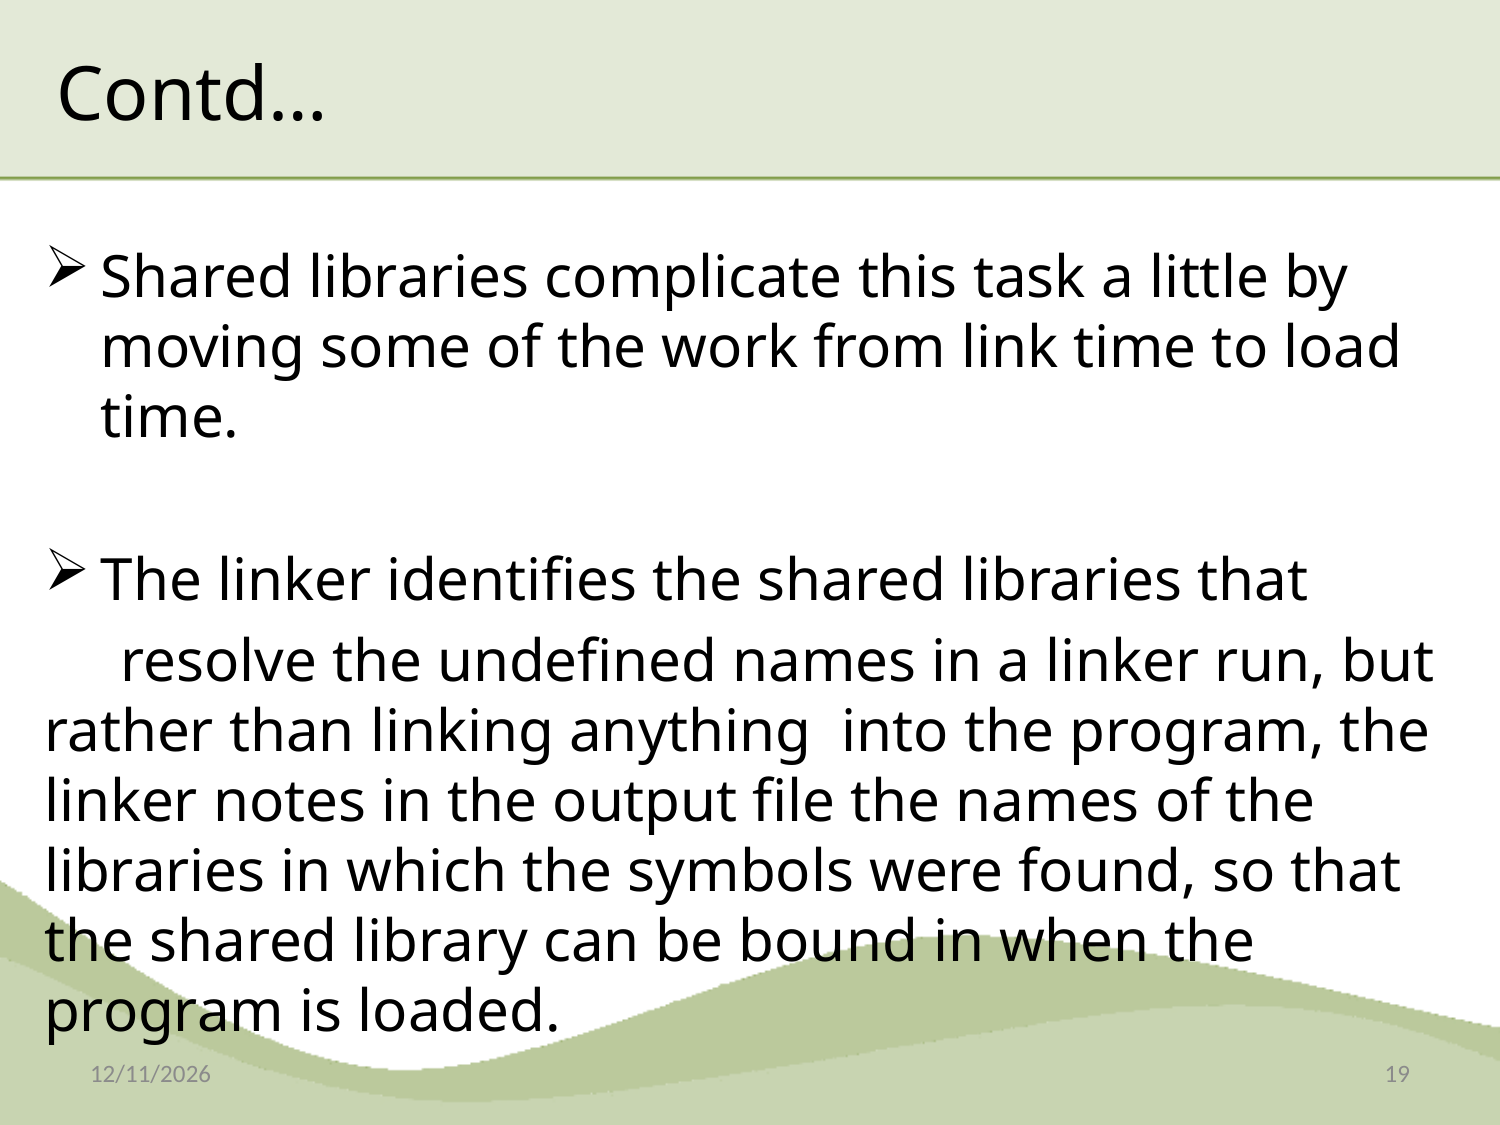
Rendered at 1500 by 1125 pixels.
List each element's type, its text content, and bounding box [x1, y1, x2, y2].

slide_number 19 [1074, 1042, 1425, 1103]
title Contd… [41, 0, 1392, 185]
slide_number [75, 1042, 425, 1103]
list Shared libraries complicate this task a little by moving some of the work from link time to load time. The linker identifies the shared libraries that resolve the undefined names in a linker run, but rather than linking anything into the program, the linker notes in the output file the names of the libraries in which the symbols were found, so that the shared library can be bound in when the program is loaded. [29, 231, 1483, 1059]
